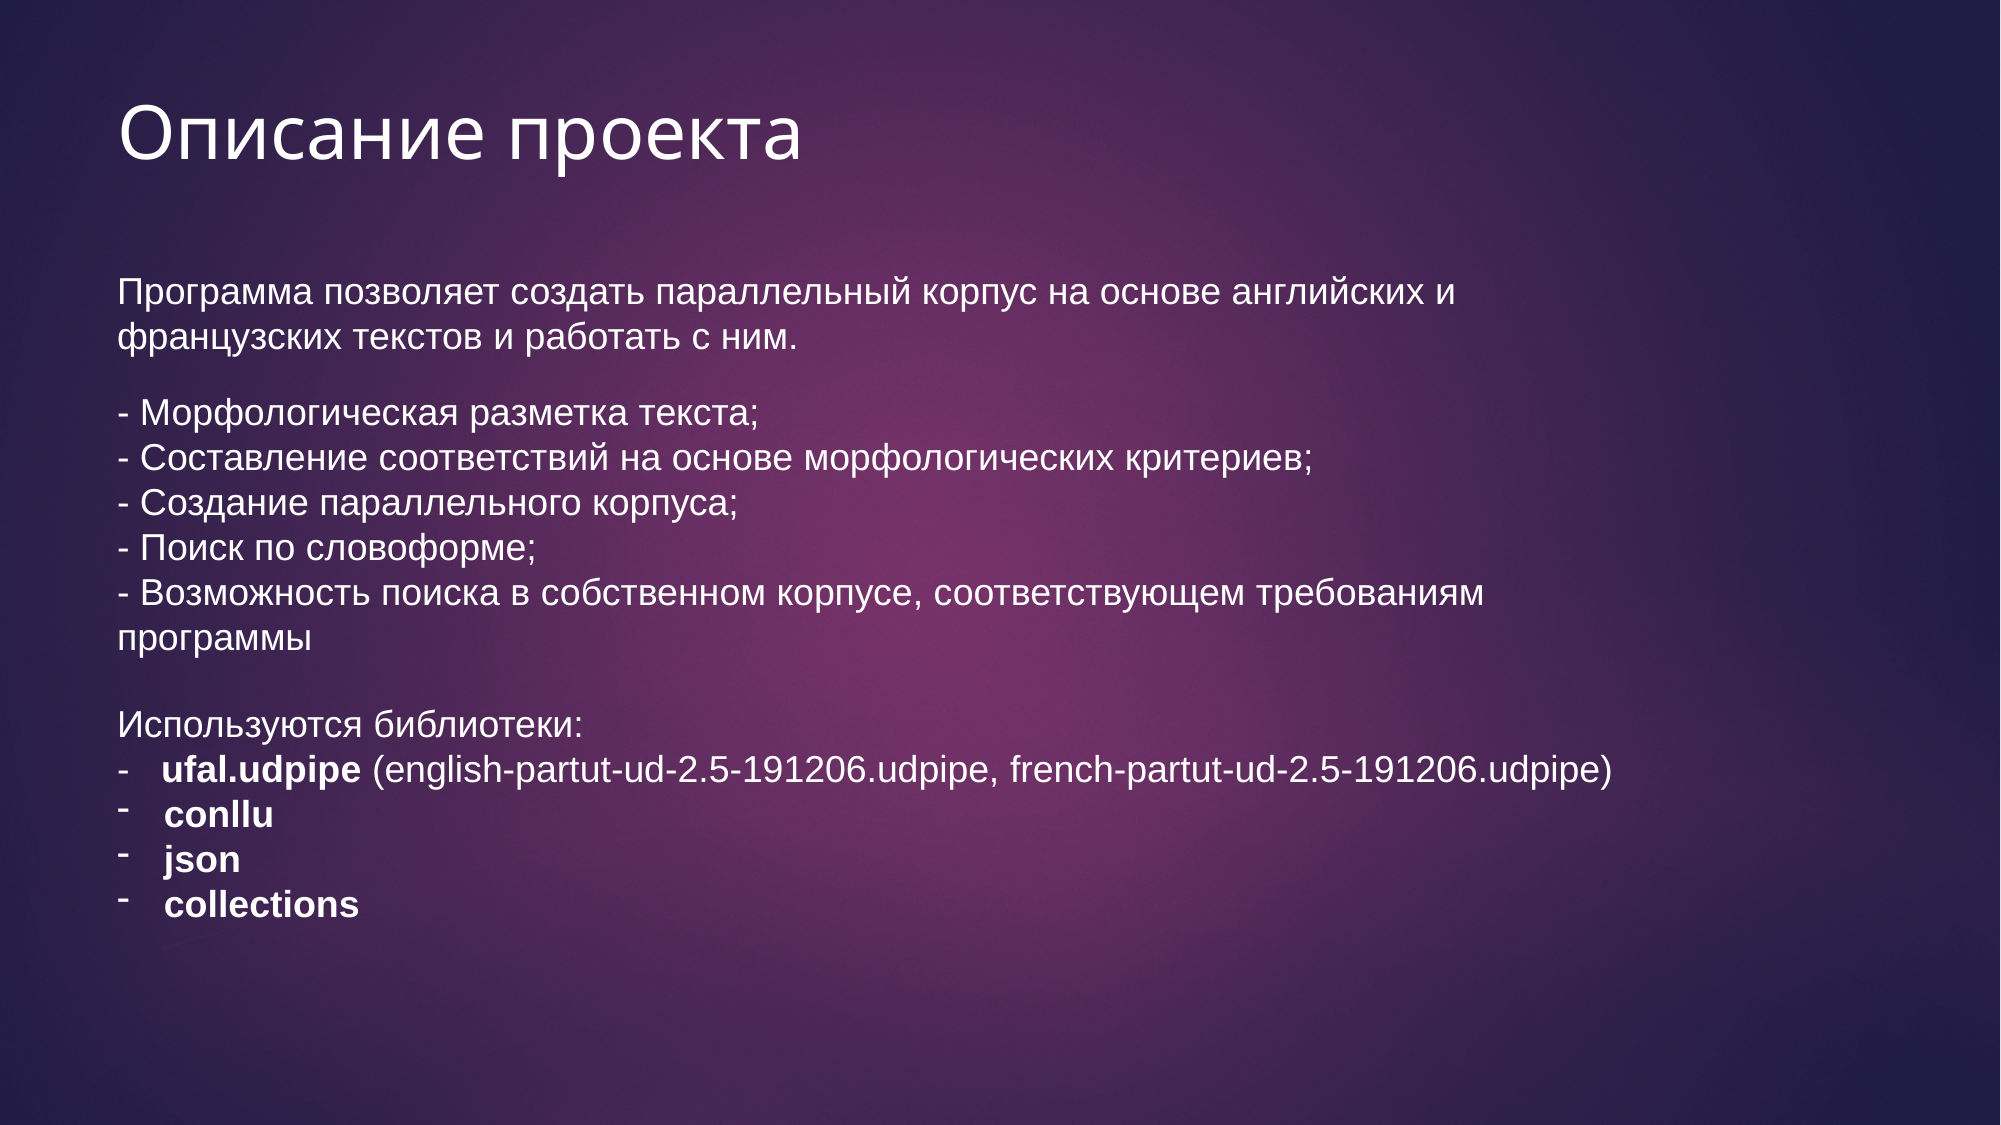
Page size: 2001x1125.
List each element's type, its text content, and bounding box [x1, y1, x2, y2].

text_box Описание проекта [102, 77, 1048, 183]
text_box Используются библиотеки: - ufal.udpipe (english-partut-ud-2.5-191206.udpipe, french-partut-ud-2.5-191206.udpipe) conllu json collections [102, 692, 1922, 933]
text_box Программа позволяет создать параллельный корпус на основе английских и французских текстов и работать с ним. [102, 259, 1662, 500]
text_box - Морфологическая разметка текста; - Составление соответствий на основе морфологических критериев; - Создание параллельного корпуса; - Поиск по словоформе; - Возможность поиска в собственном корпусе, соответствующем требованиям программы [102, 380, 1627, 666]
